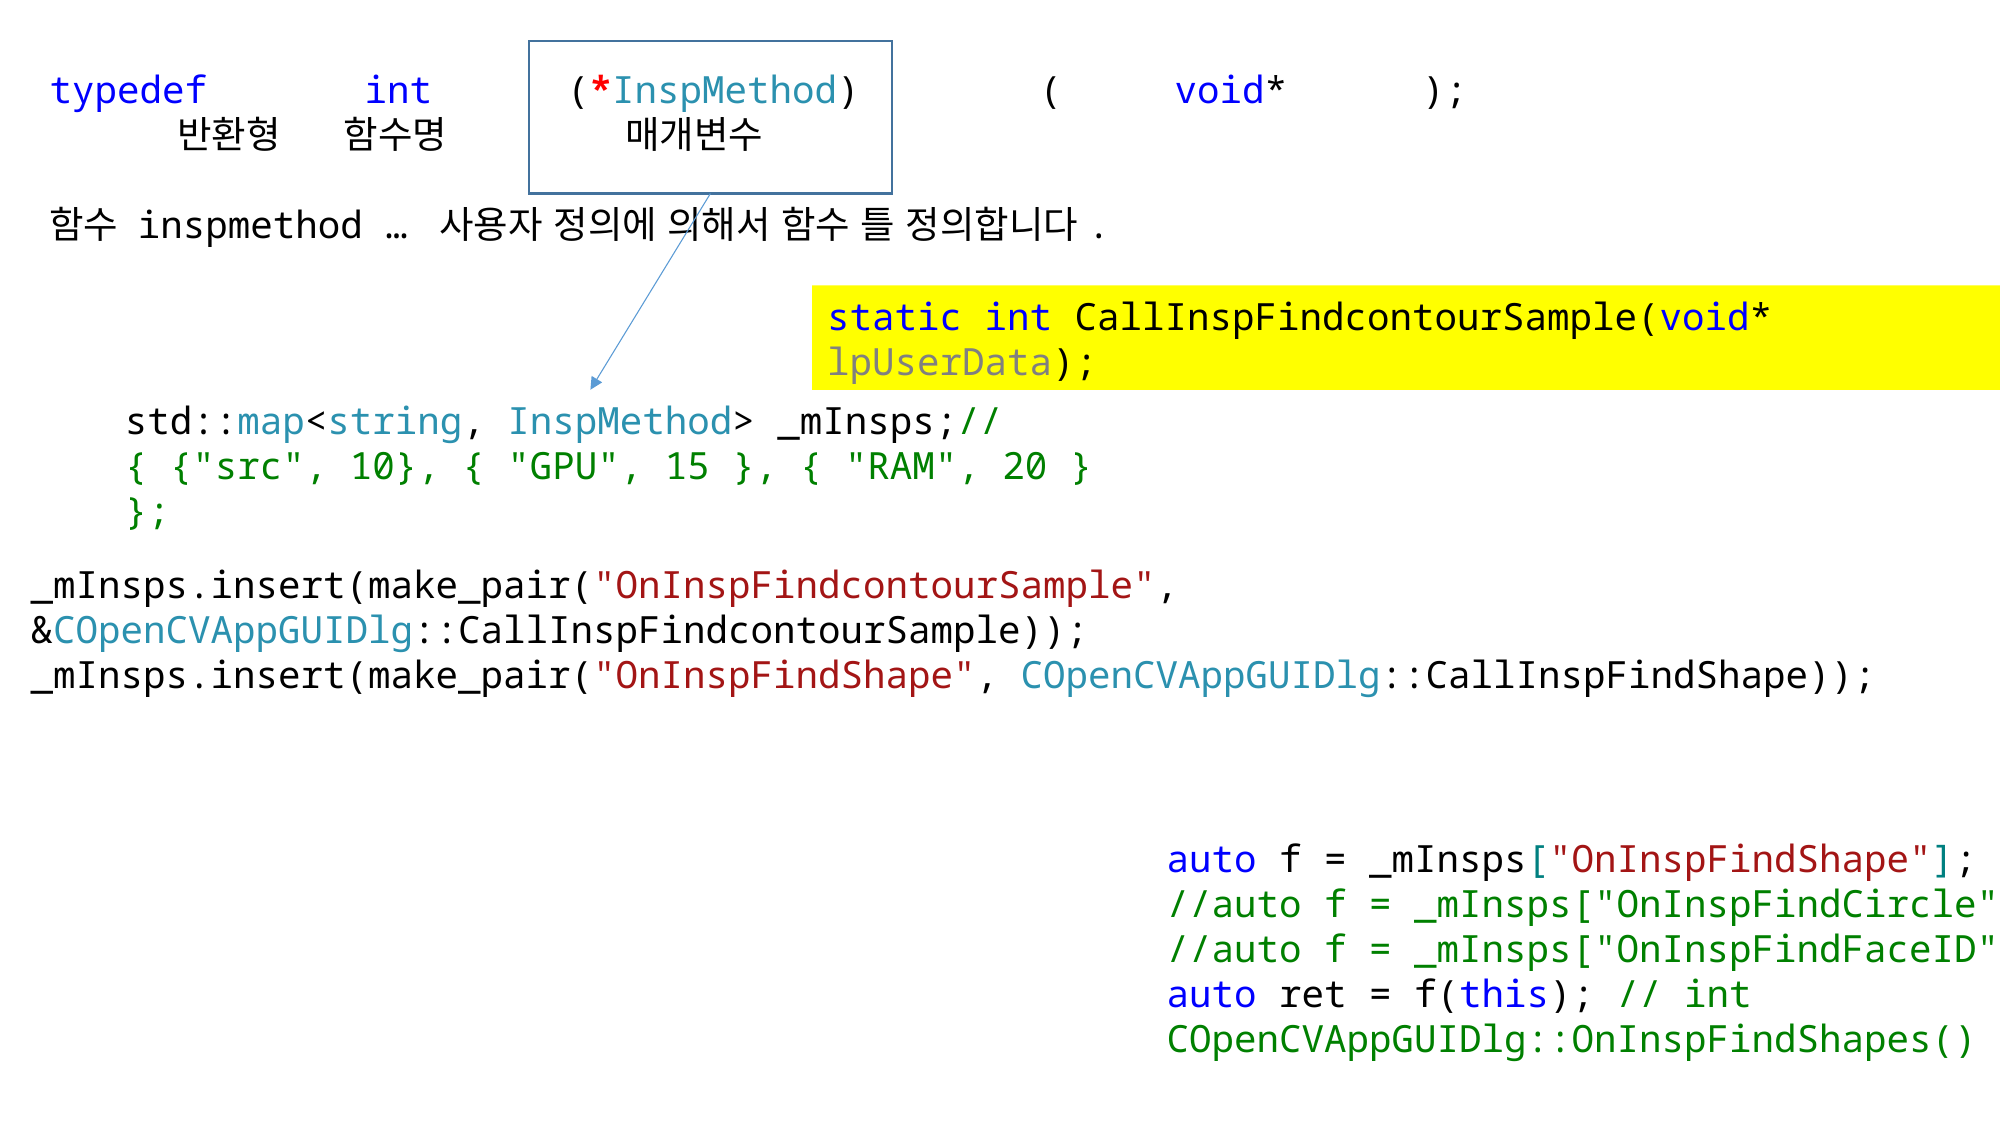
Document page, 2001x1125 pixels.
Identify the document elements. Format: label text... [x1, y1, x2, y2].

text_box std::map<string, InspMethod> _mInsps;// { {"src", 10}, { "GPU", 15 }, { "RAM", 20 } }; [110, 389, 1110, 540]
text_box [528, 40, 893, 195]
text_box typedef int (*InspMethod) ( void* ); 반환형 함수명 매개변수 함수 inspmethod … 사용자 정의에 의해서 함수 틀 정의합니다. [711, 58, 1482, 254]
text_box _mInsps.insert(make_pair("OnInspFindcontourSample", &COpenCVAppGUIDlg::CallInspFindcontourSample)); _mInsps.insert(make_pair("OnInspFindShape", COpenCVAppGUIDlg::CallInspFindShape)); [15, 553, 2000, 749]
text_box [590, 193, 711, 390]
text_box typedef int (*InspMethod) ( void* ); 반환형 함수명 매개변수 함수 inspmethod … 사용자 정의에 의해서 함수 틀 정의합니다. [34, 58, 590, 254]
text_box static int CallInspFindcontourSample(void* lpUserData); [812, 287, 2000, 390]
text_box auto f = _mInsps["OnInspFindShape"]; //auto f = _mInsps["OnInspFindCircle"]; //auto f = _mInsps["OnInspFindFaceID"]; auto ret = f(this); // int COpenCVAppGUIDlg::OnInspFindShapes() [1151, 827, 2000, 1067]
